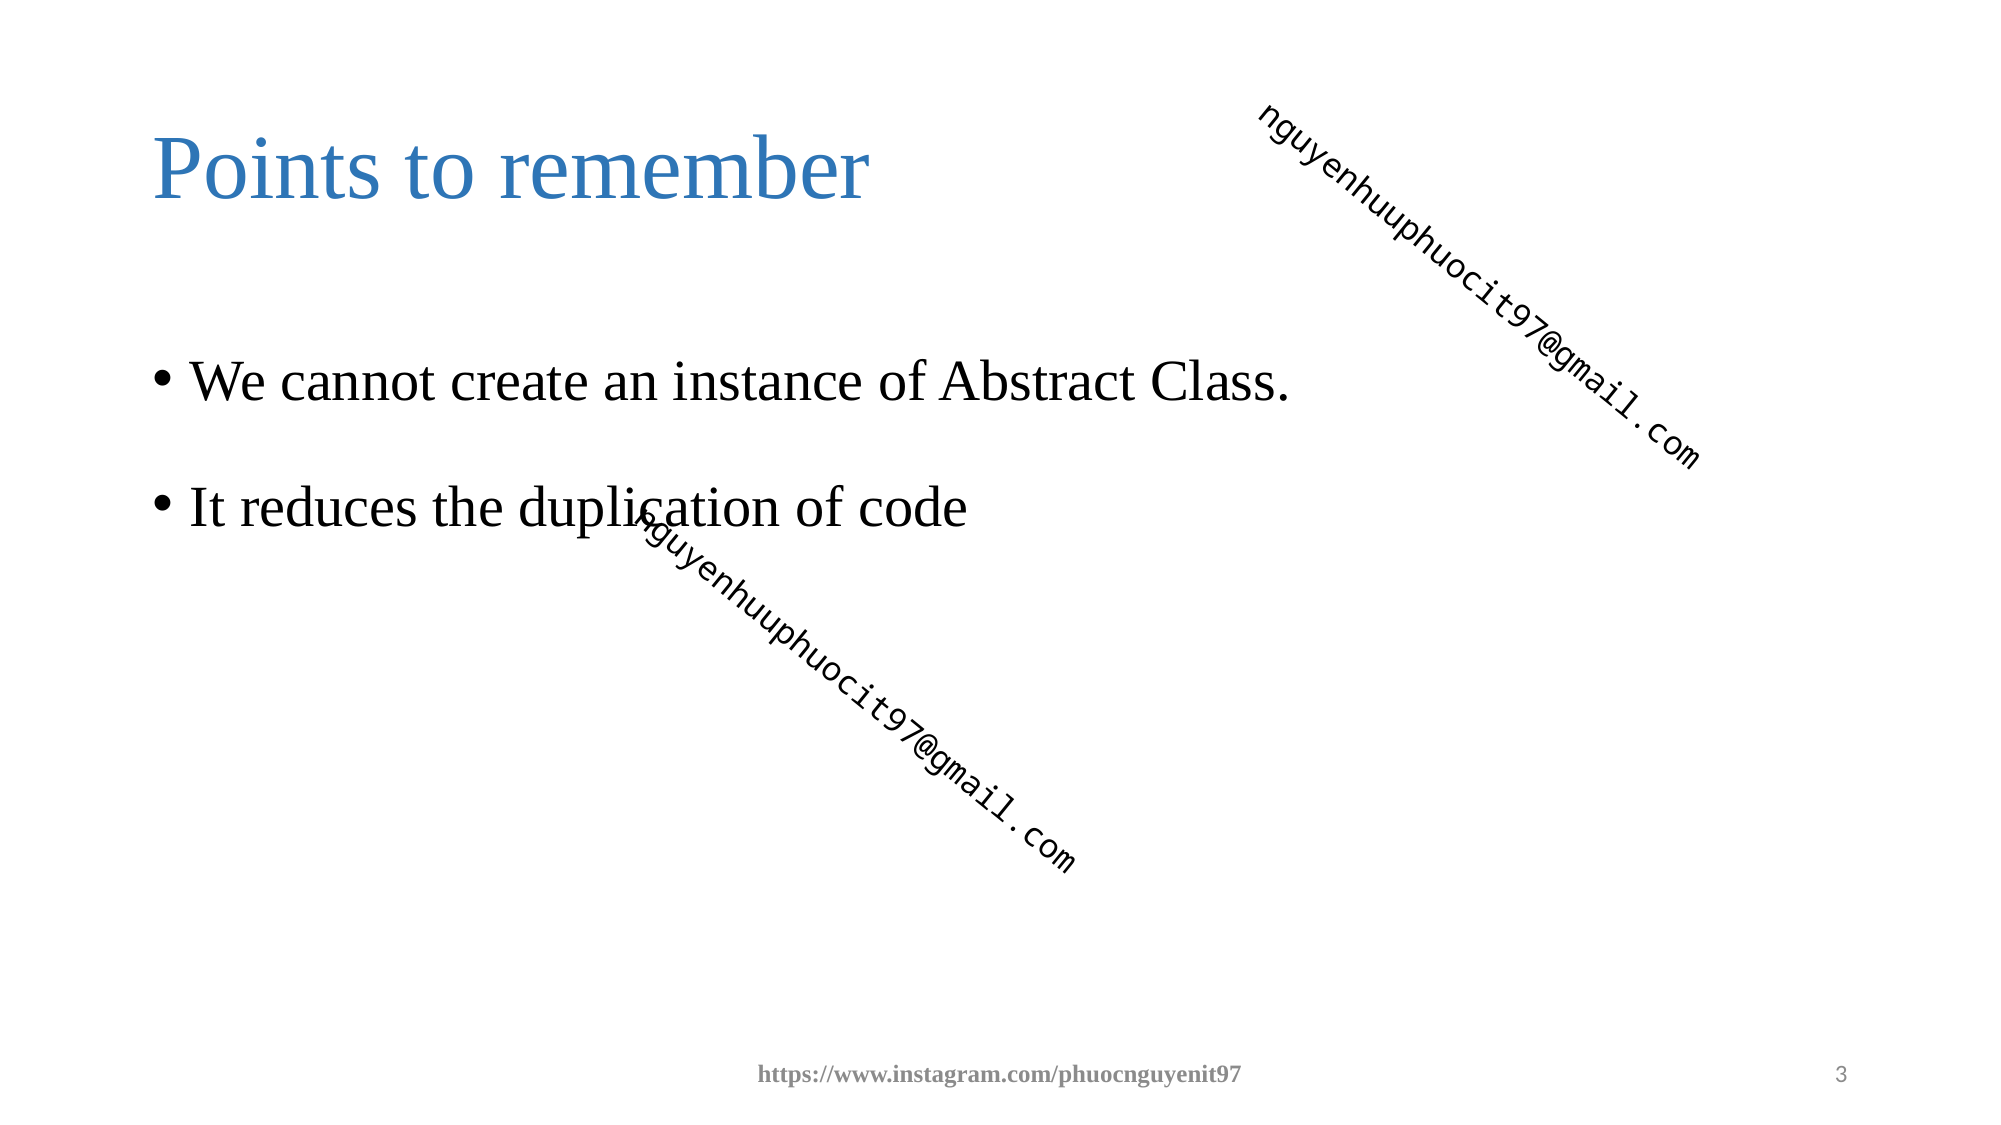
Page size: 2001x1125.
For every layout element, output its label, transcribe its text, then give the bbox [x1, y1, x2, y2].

footer https://www.instagram.com/phuocnguyenit97 [662, 1042, 1338, 1103]
list We cannot create an instance of Abstract Class. It reduces the duplication of code [137, 299, 1863, 1014]
slide_number 3 [1412, 1042, 1863, 1103]
title Points to remember [137, 59, 1863, 278]
